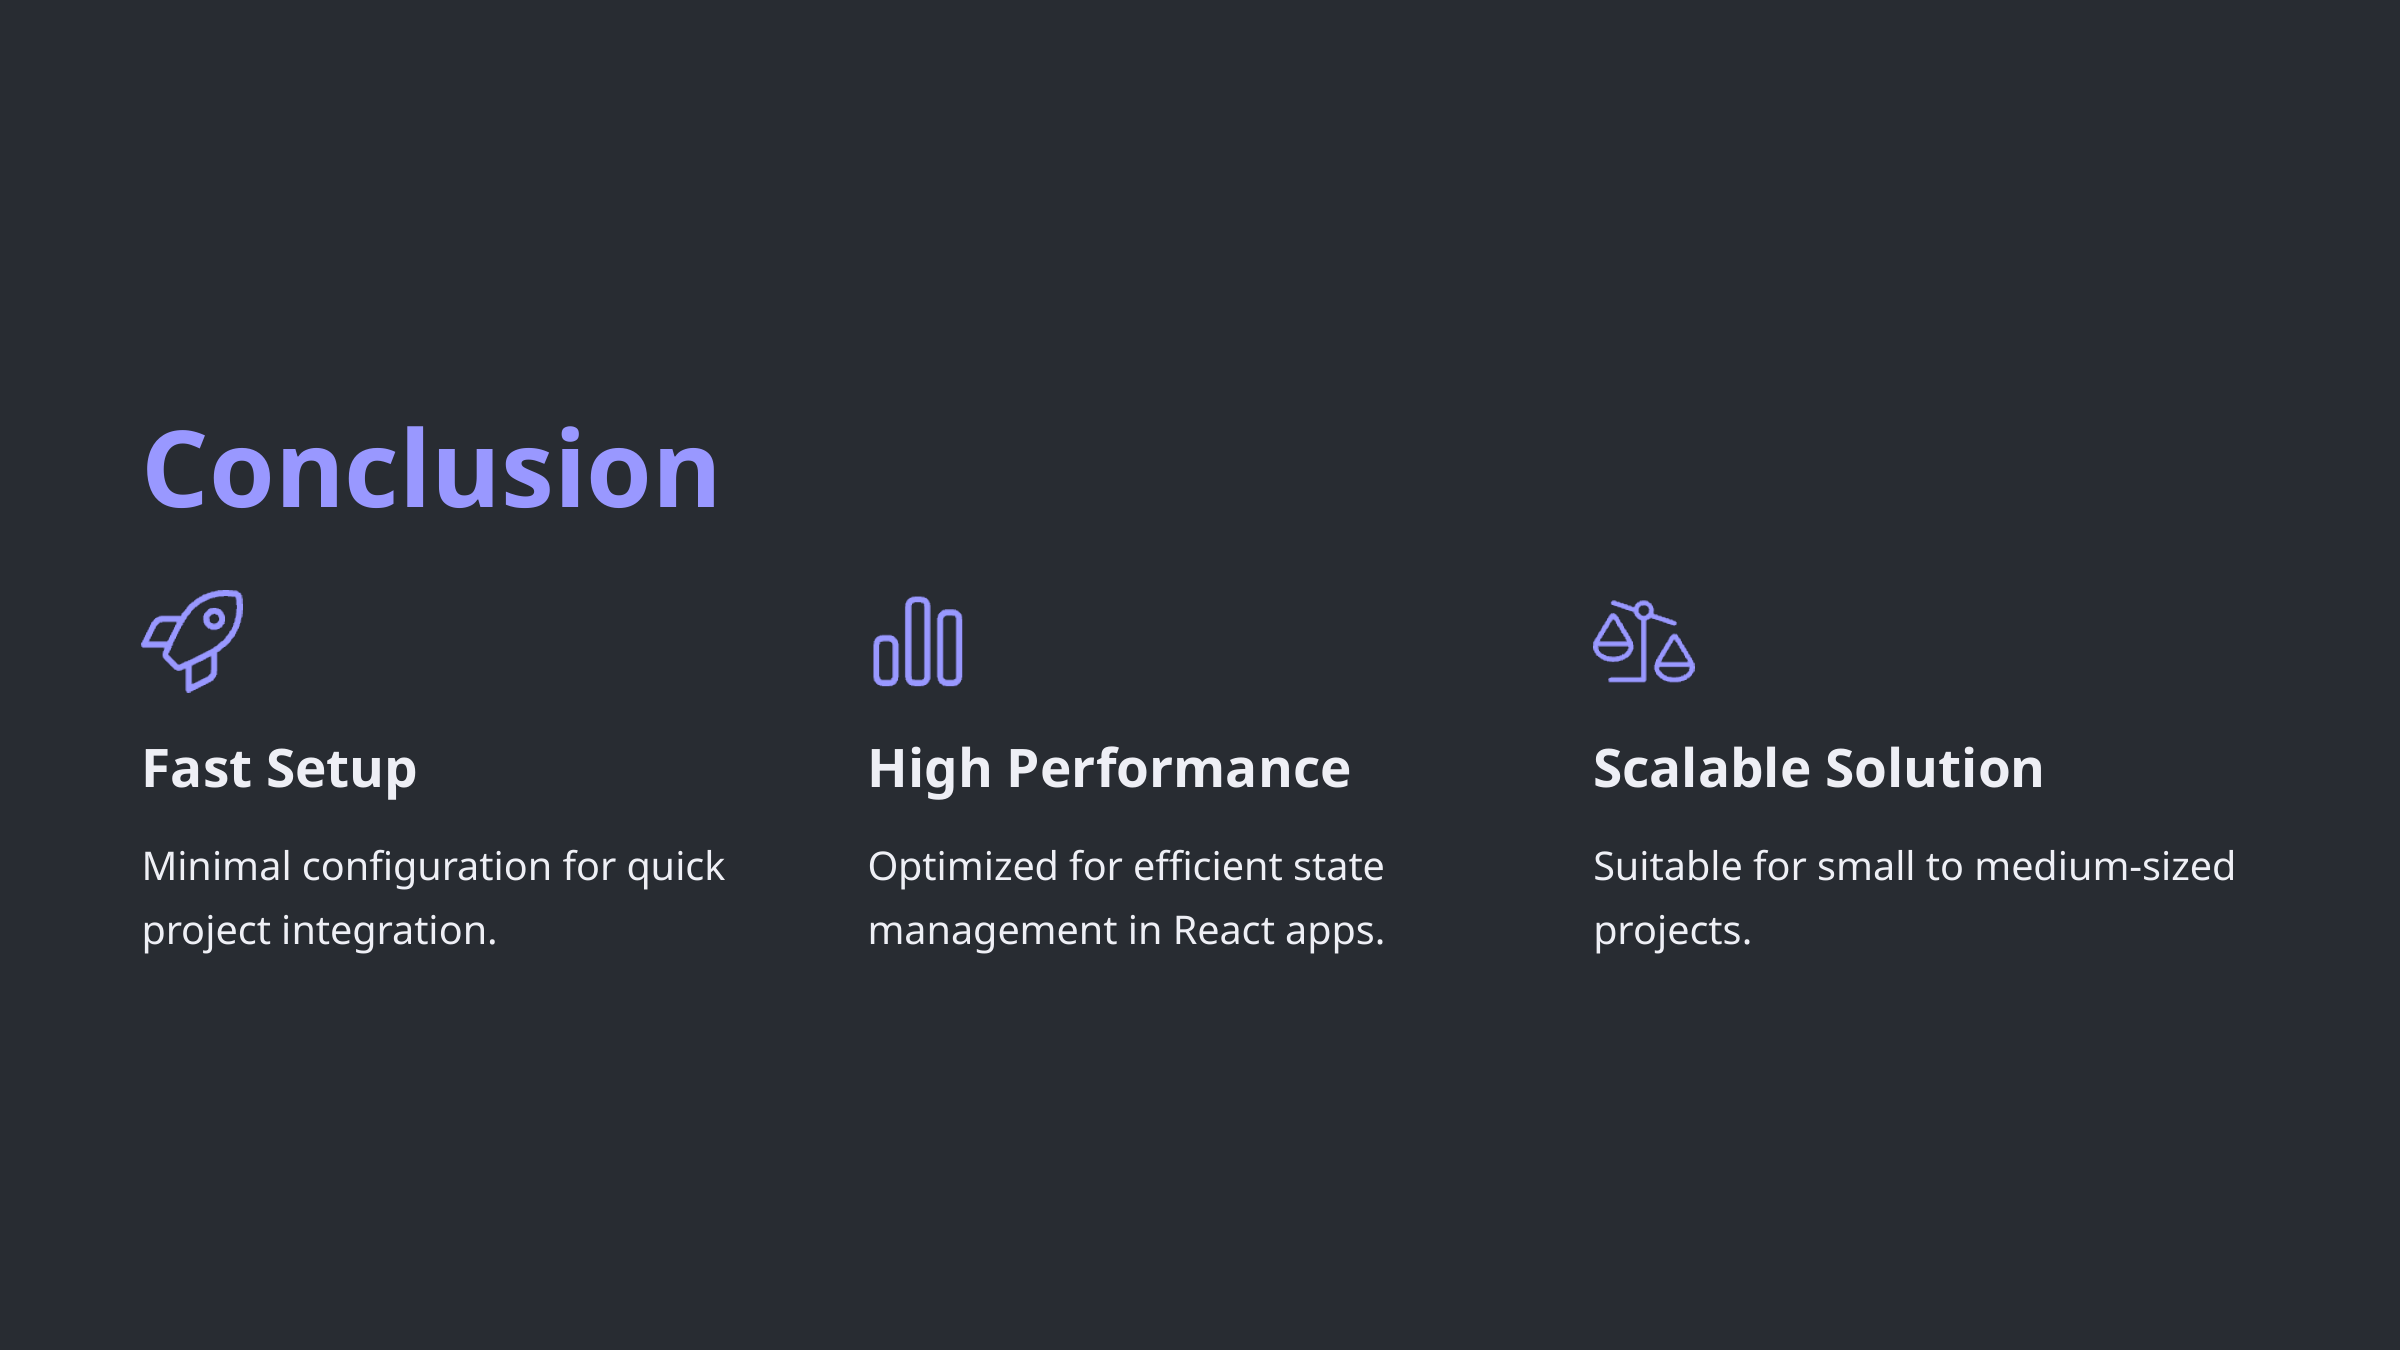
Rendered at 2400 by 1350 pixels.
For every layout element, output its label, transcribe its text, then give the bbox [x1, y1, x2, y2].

text_box Scalable Solution [1593, 732, 2127, 800]
text_box Optimized for efficient state management in React apps. [867, 823, 1533, 954]
picture [141, 590, 243, 693]
text_box Conclusion [141, 396, 1208, 531]
picture [1593, 590, 1695, 693]
text_box Fast Setup [141, 732, 675, 800]
text_box Minimal configuration for quick project integration. [141, 823, 807, 954]
picture [867, 590, 969, 693]
text_box High Performance [867, 732, 1401, 800]
text_box Suitable for small to medium-sized projects. [1593, 823, 2259, 954]
